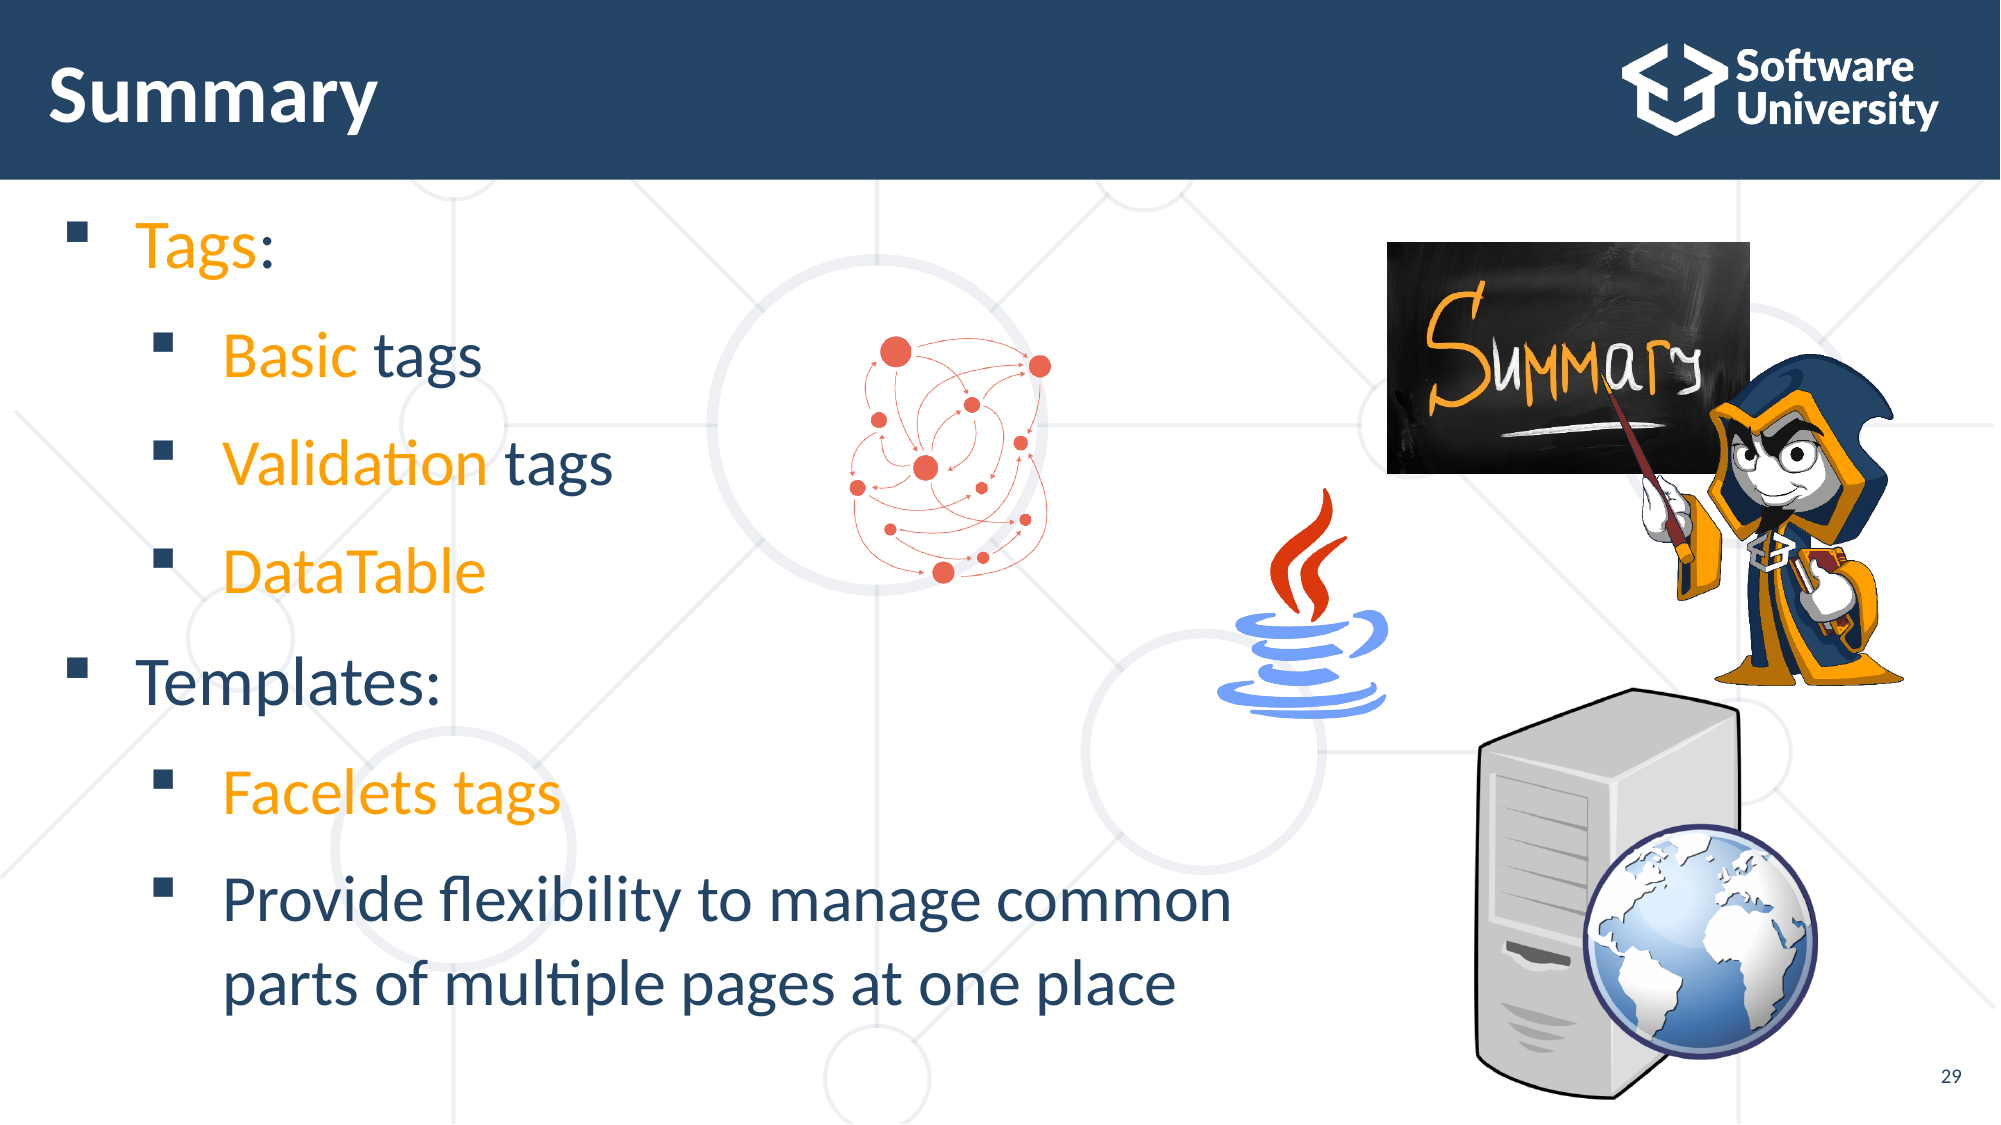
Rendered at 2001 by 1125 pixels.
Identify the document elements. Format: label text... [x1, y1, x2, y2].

picture [808, 324, 1088, 601]
picture [1387, 241, 1934, 1101]
picture [1622, 43, 1939, 136]
list Tags: Basic tags Validation tags DataTable Templates: Facelets tags Provide flexibility to manage common parts of multiple pages at one place [31, 188, 1300, 1025]
picture [1187, 488, 1418, 719]
title Summary [31, 16, 1591, 162]
slide_number 29 [1897, 1049, 1968, 1101]
